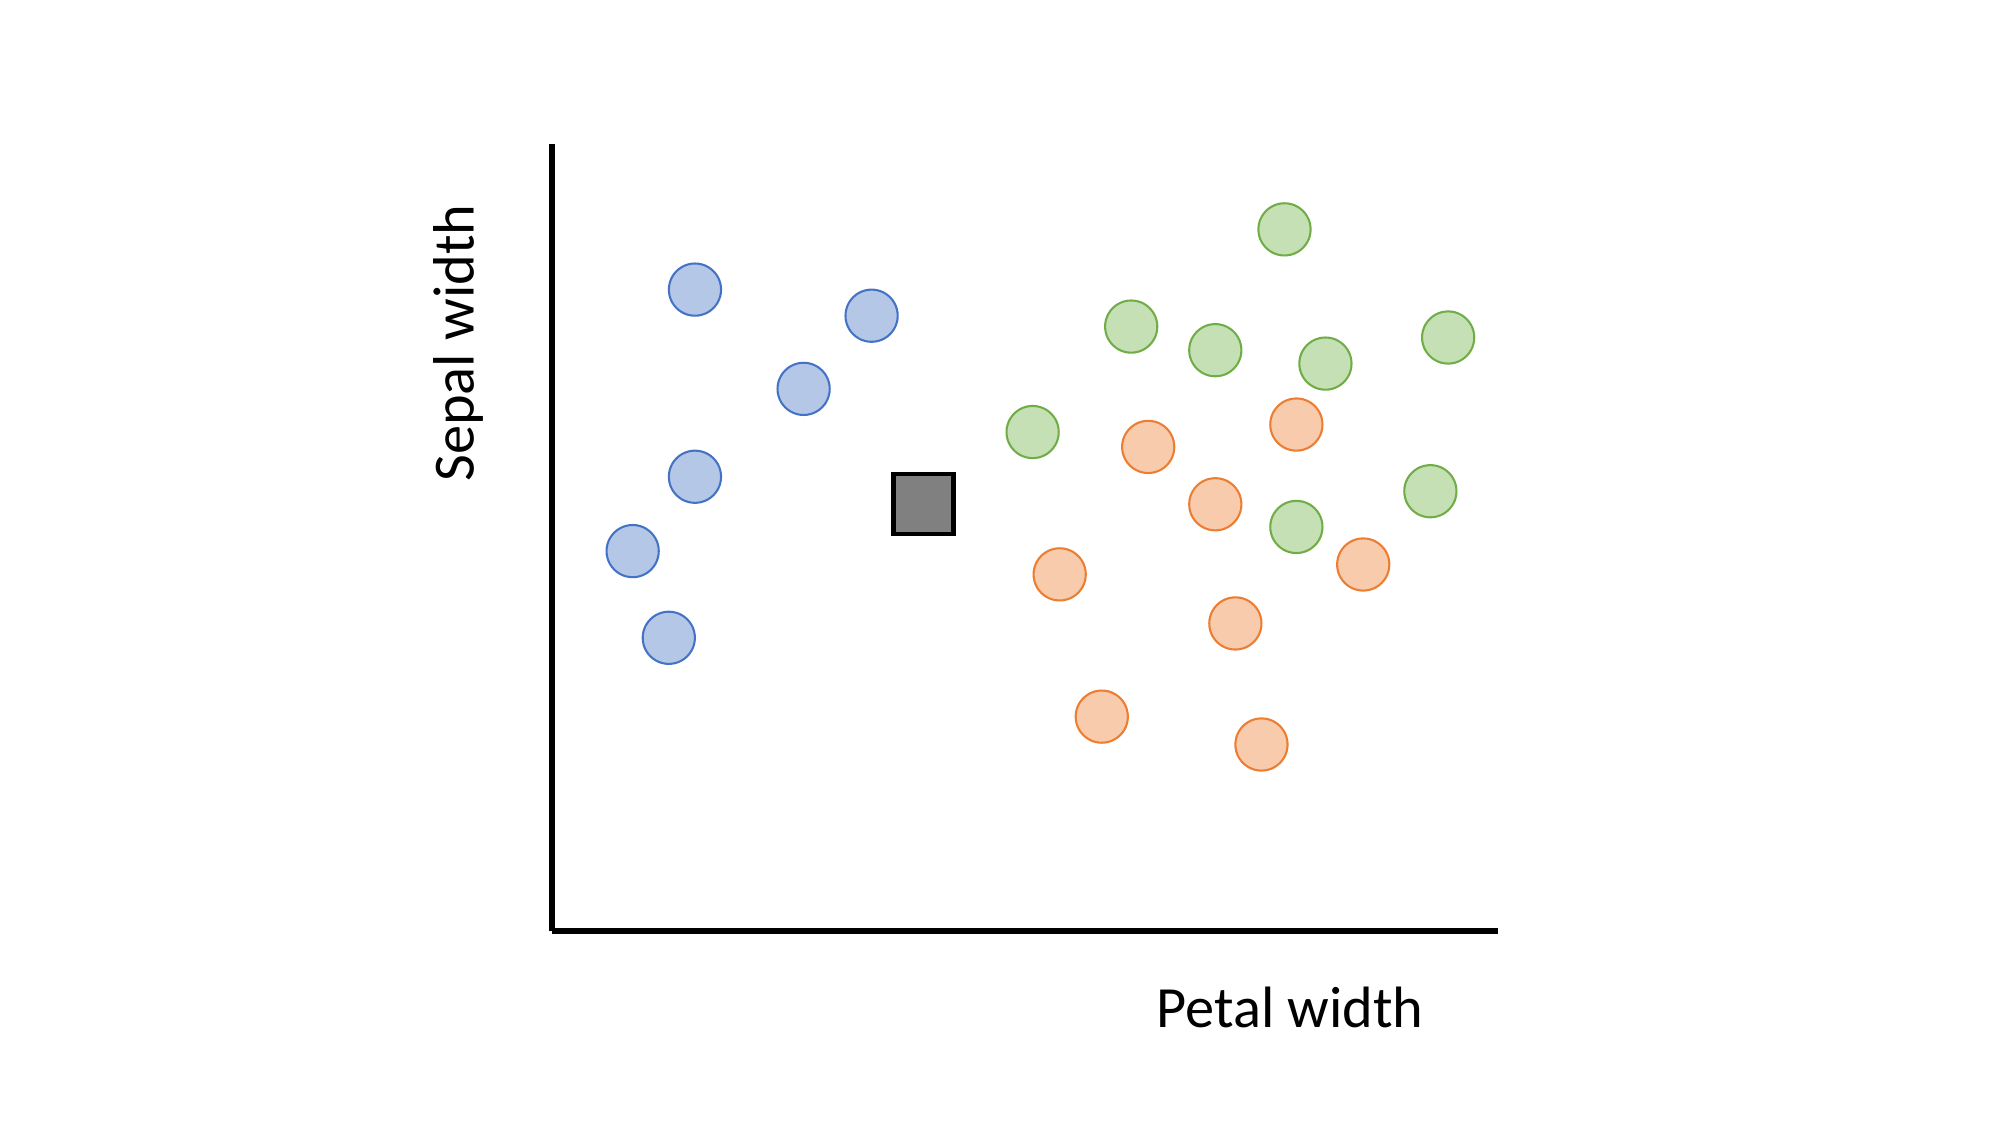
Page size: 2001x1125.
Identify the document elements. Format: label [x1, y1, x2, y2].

text_box [407, 143, 1499, 1072]
